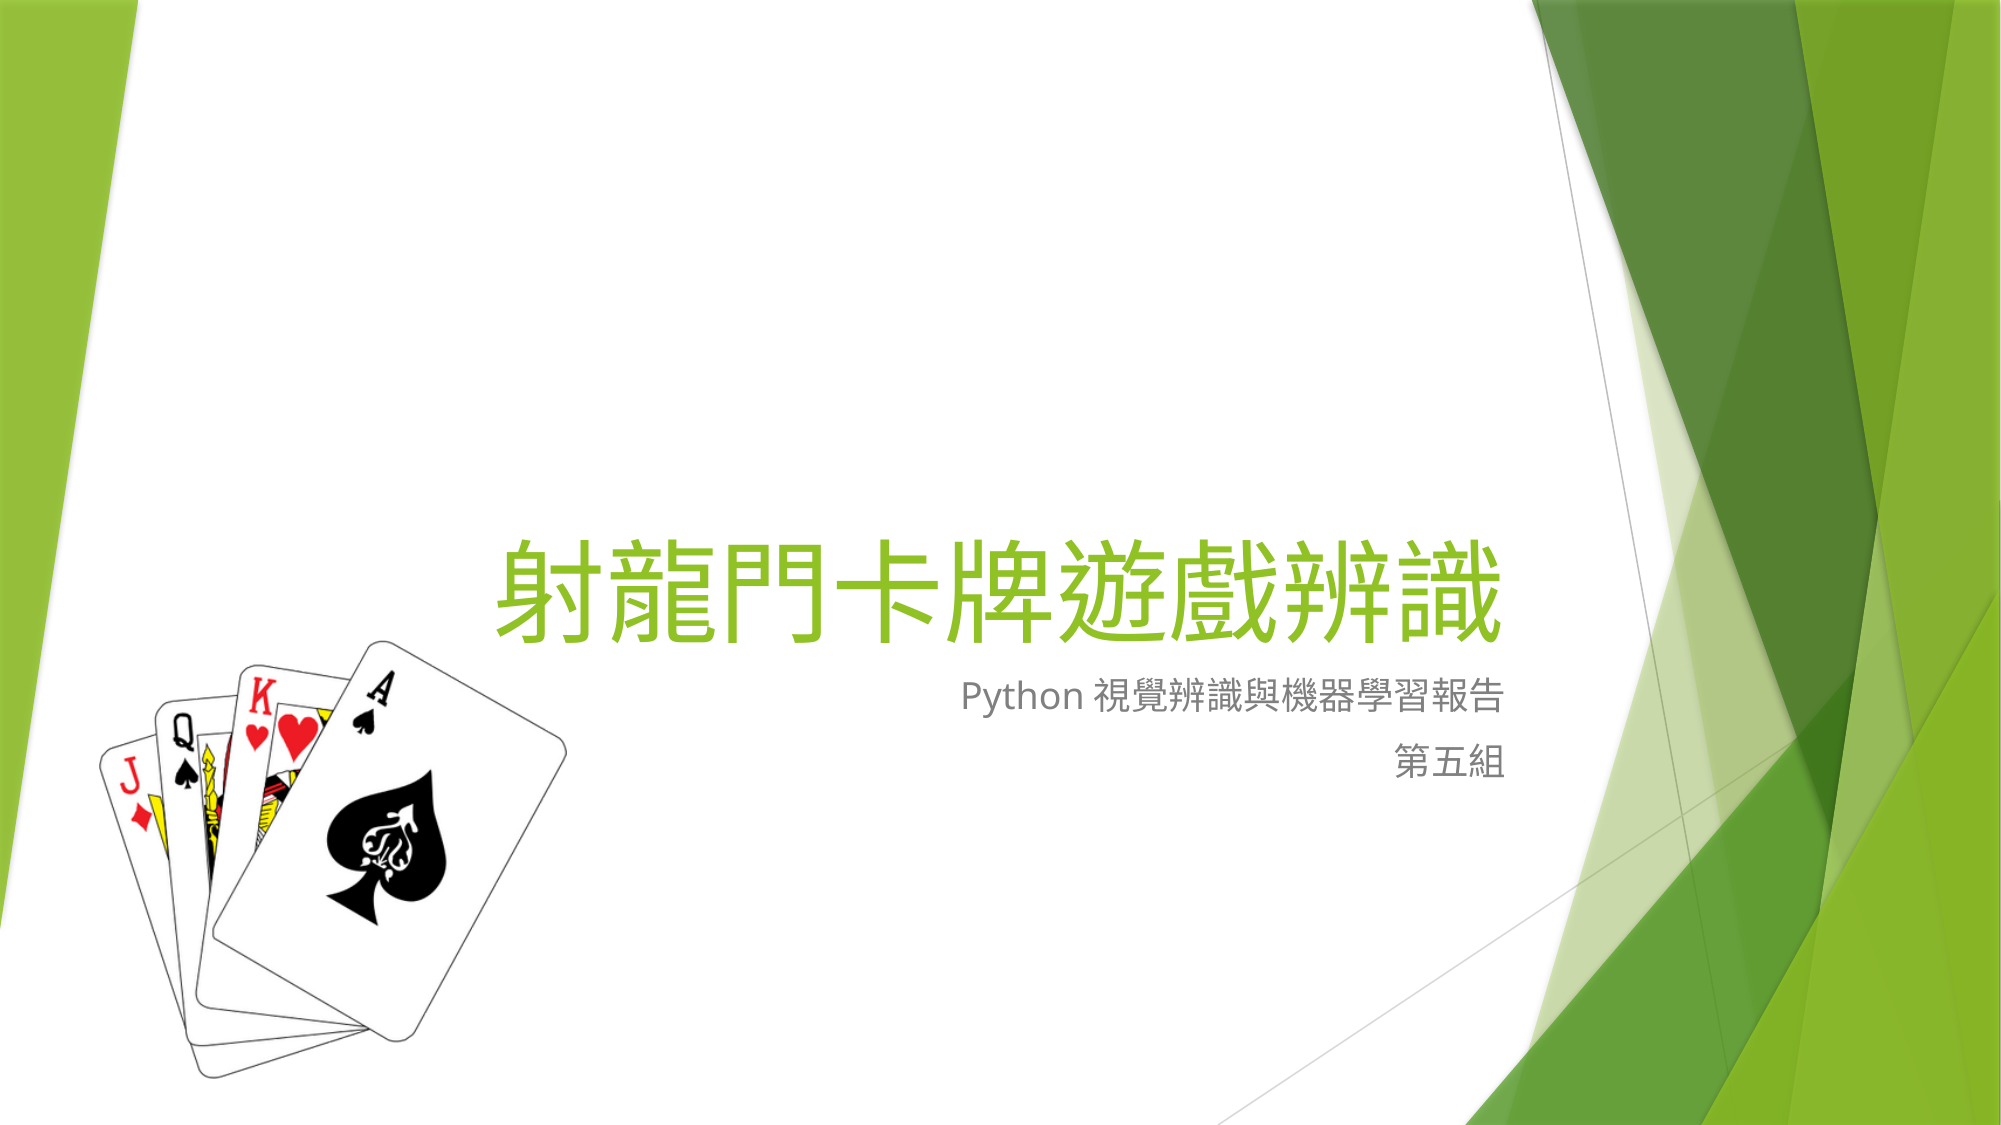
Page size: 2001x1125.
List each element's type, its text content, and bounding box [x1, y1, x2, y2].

picture [99, 639, 568, 1079]
subtitle Python視覺辨識與機器學習報告 第五組 [573, 664, 1522, 845]
title 射龍門卡牌遊戲辨識 [247, 394, 1522, 664]
